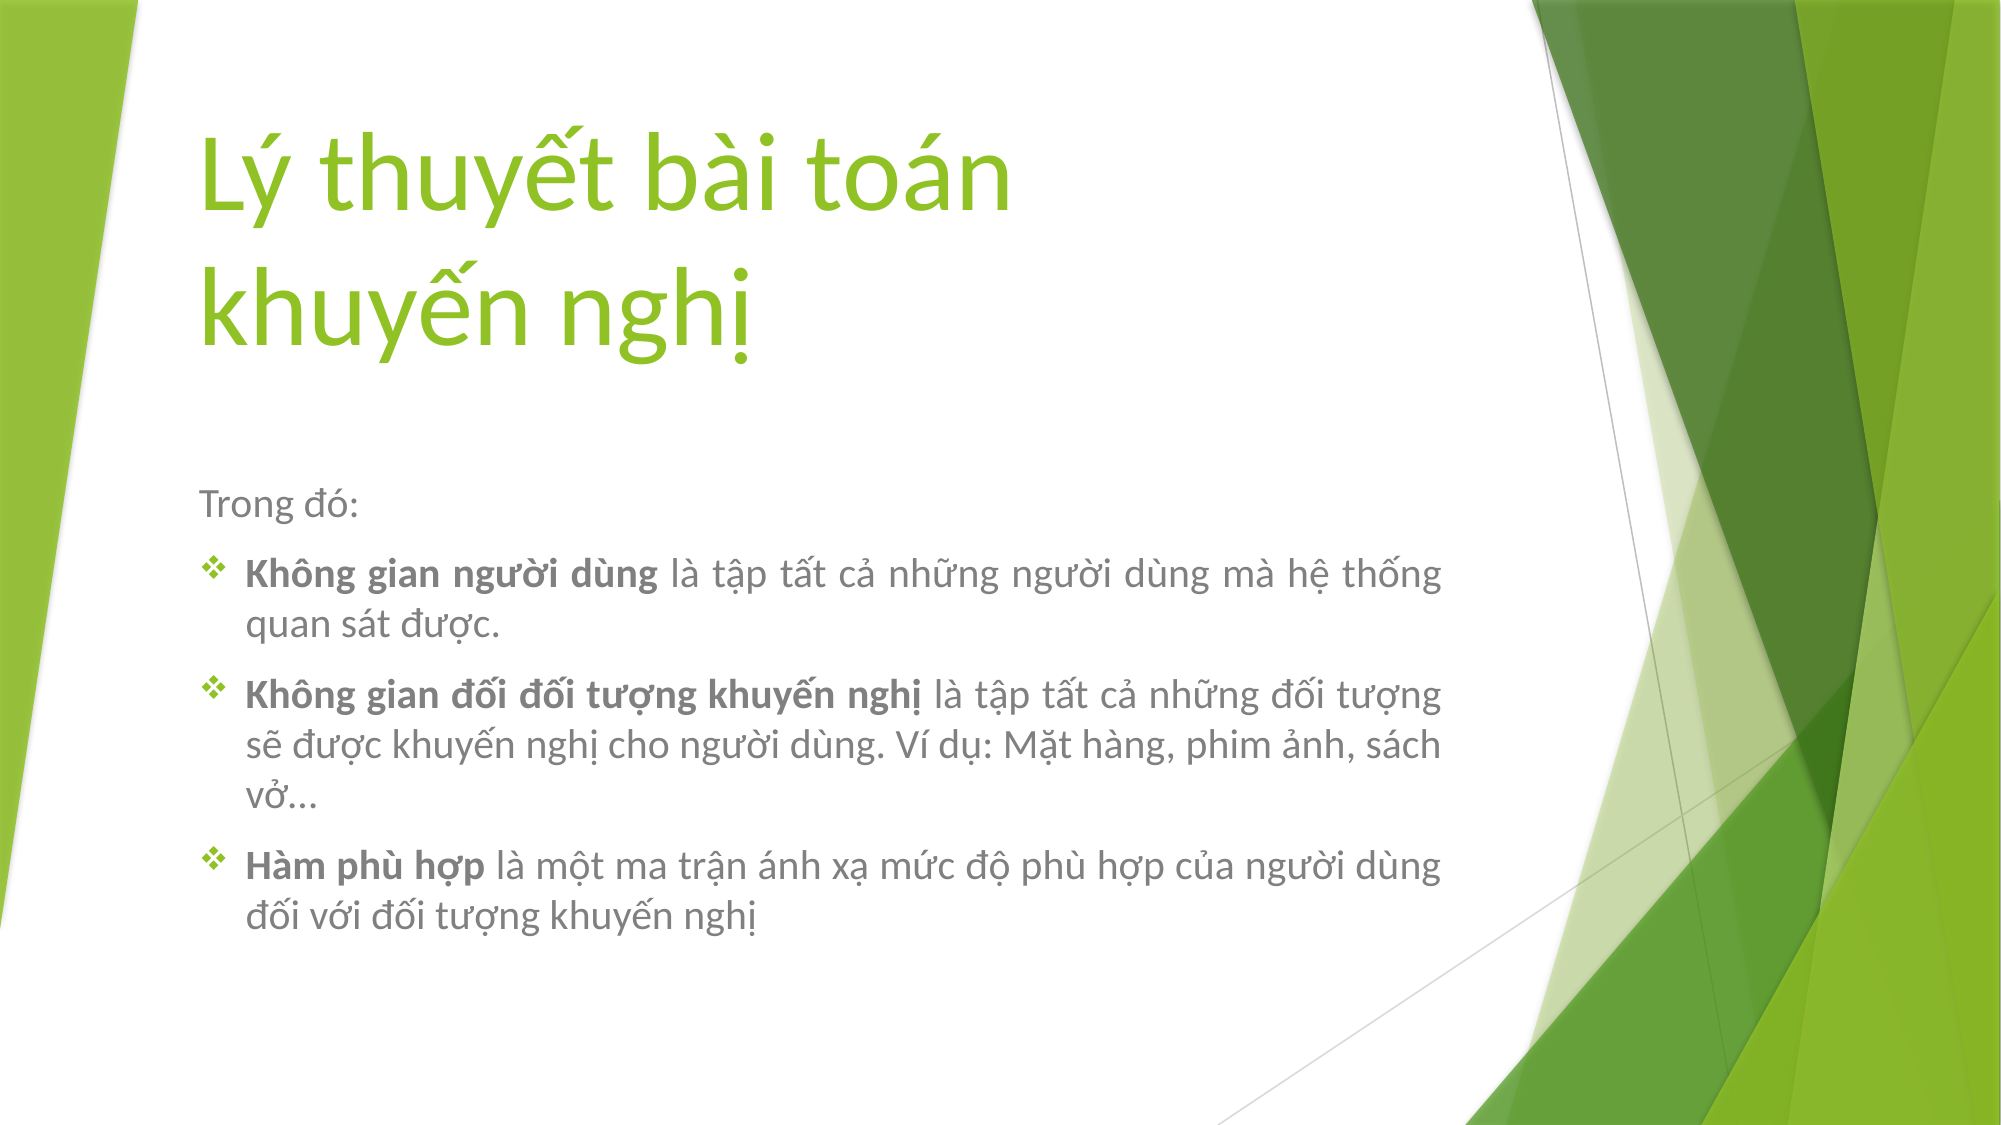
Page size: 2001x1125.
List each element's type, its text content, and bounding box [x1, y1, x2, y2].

title Lý thuyết bài toán khuyến nghị [183, 104, 1334, 375]
subtitle Trong đó: Không gian người dùng là tập tất cả những người dùng mà hệ thống quan sát được. Không gian đối đối tượng khuyến nghị là tập tất cả những đối tượng sẽ được khuyến nghị cho người dùng. Ví dụ: Mặt hàng, phim ảnh, sách vở… Hàm phù hợp là một ma trận ánh xạ mức độ phù hợp của người dùng đối với đối tượng khuyến nghị [183, 467, 1458, 987]
